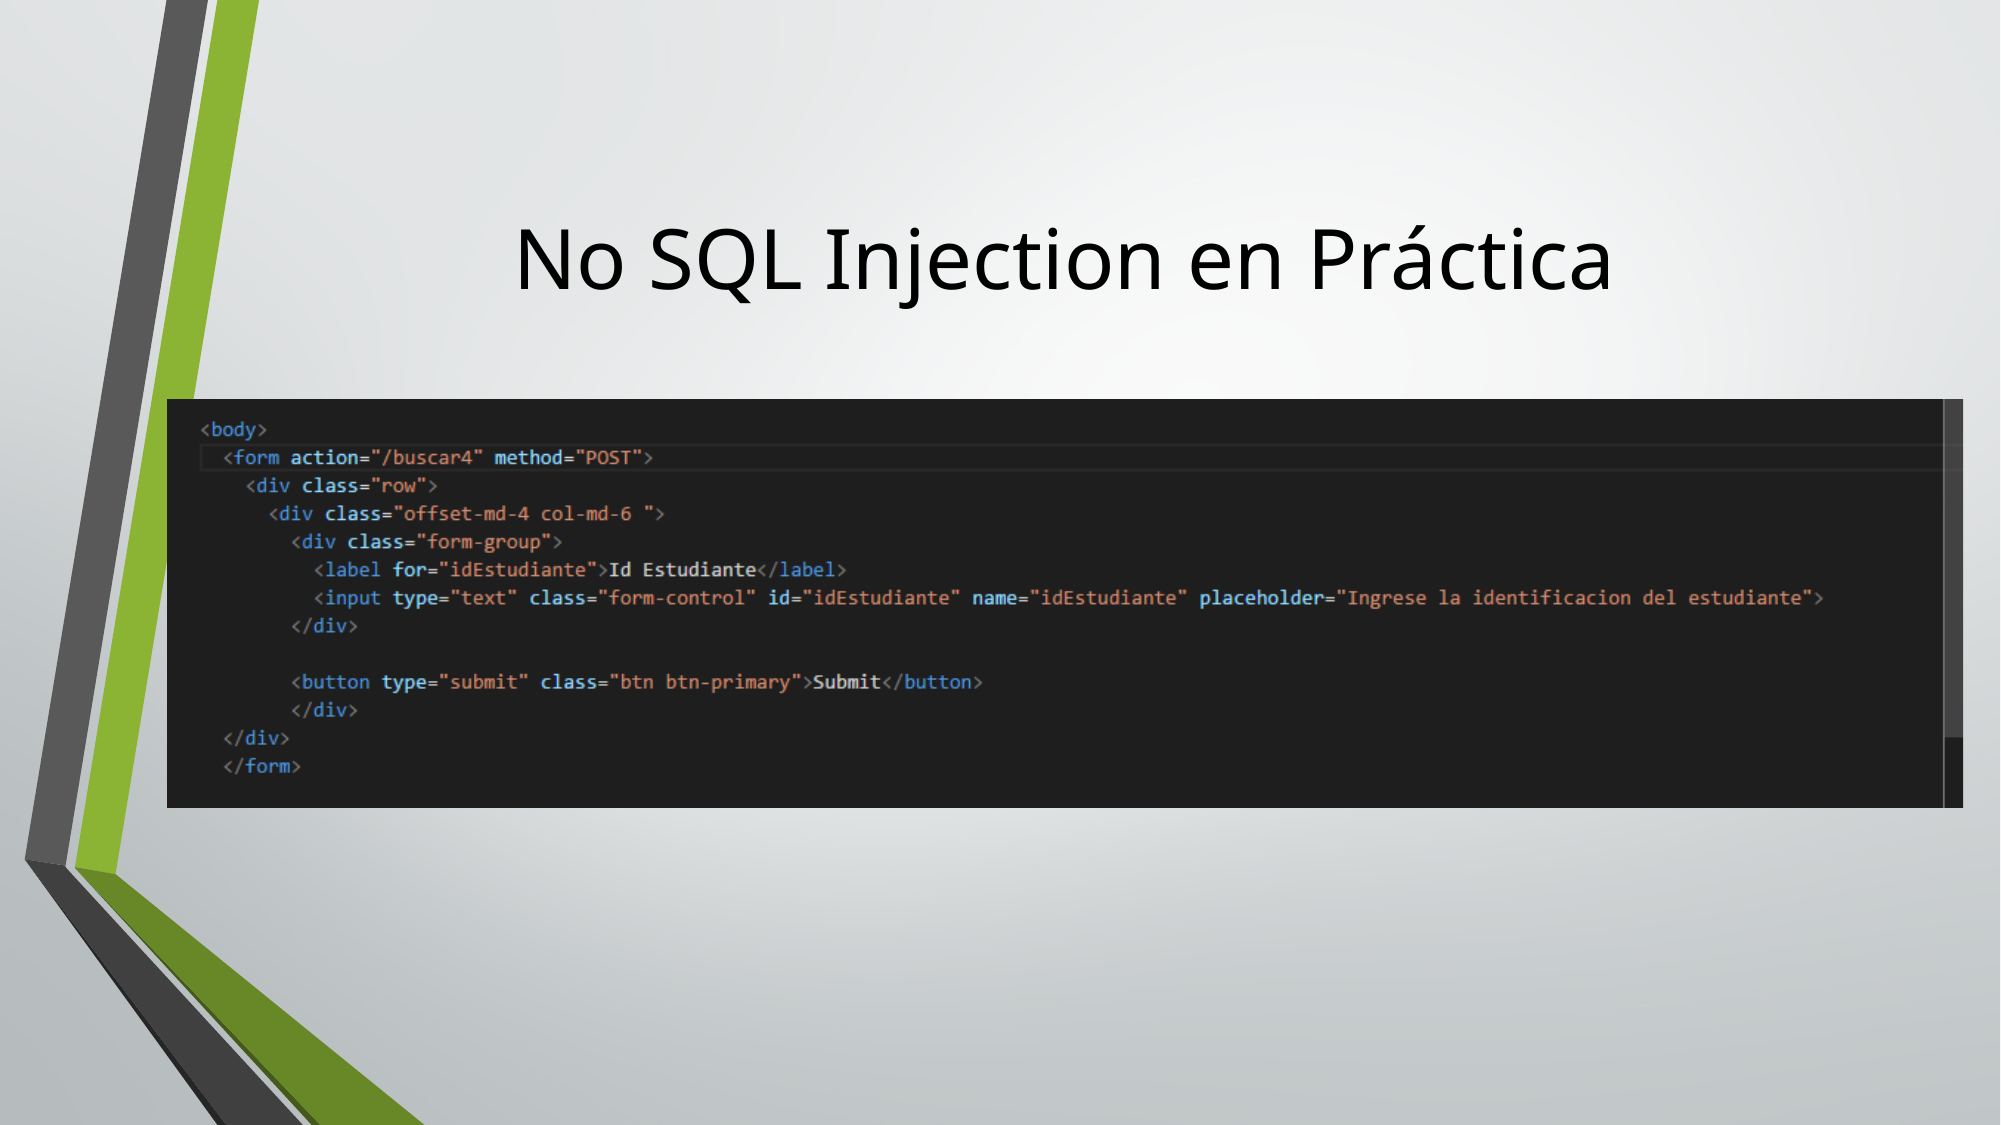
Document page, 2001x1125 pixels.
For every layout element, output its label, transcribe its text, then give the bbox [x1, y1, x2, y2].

title No SQL Injection en Práctica [243, 112, 1887, 399]
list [166, 399, 1964, 808]
